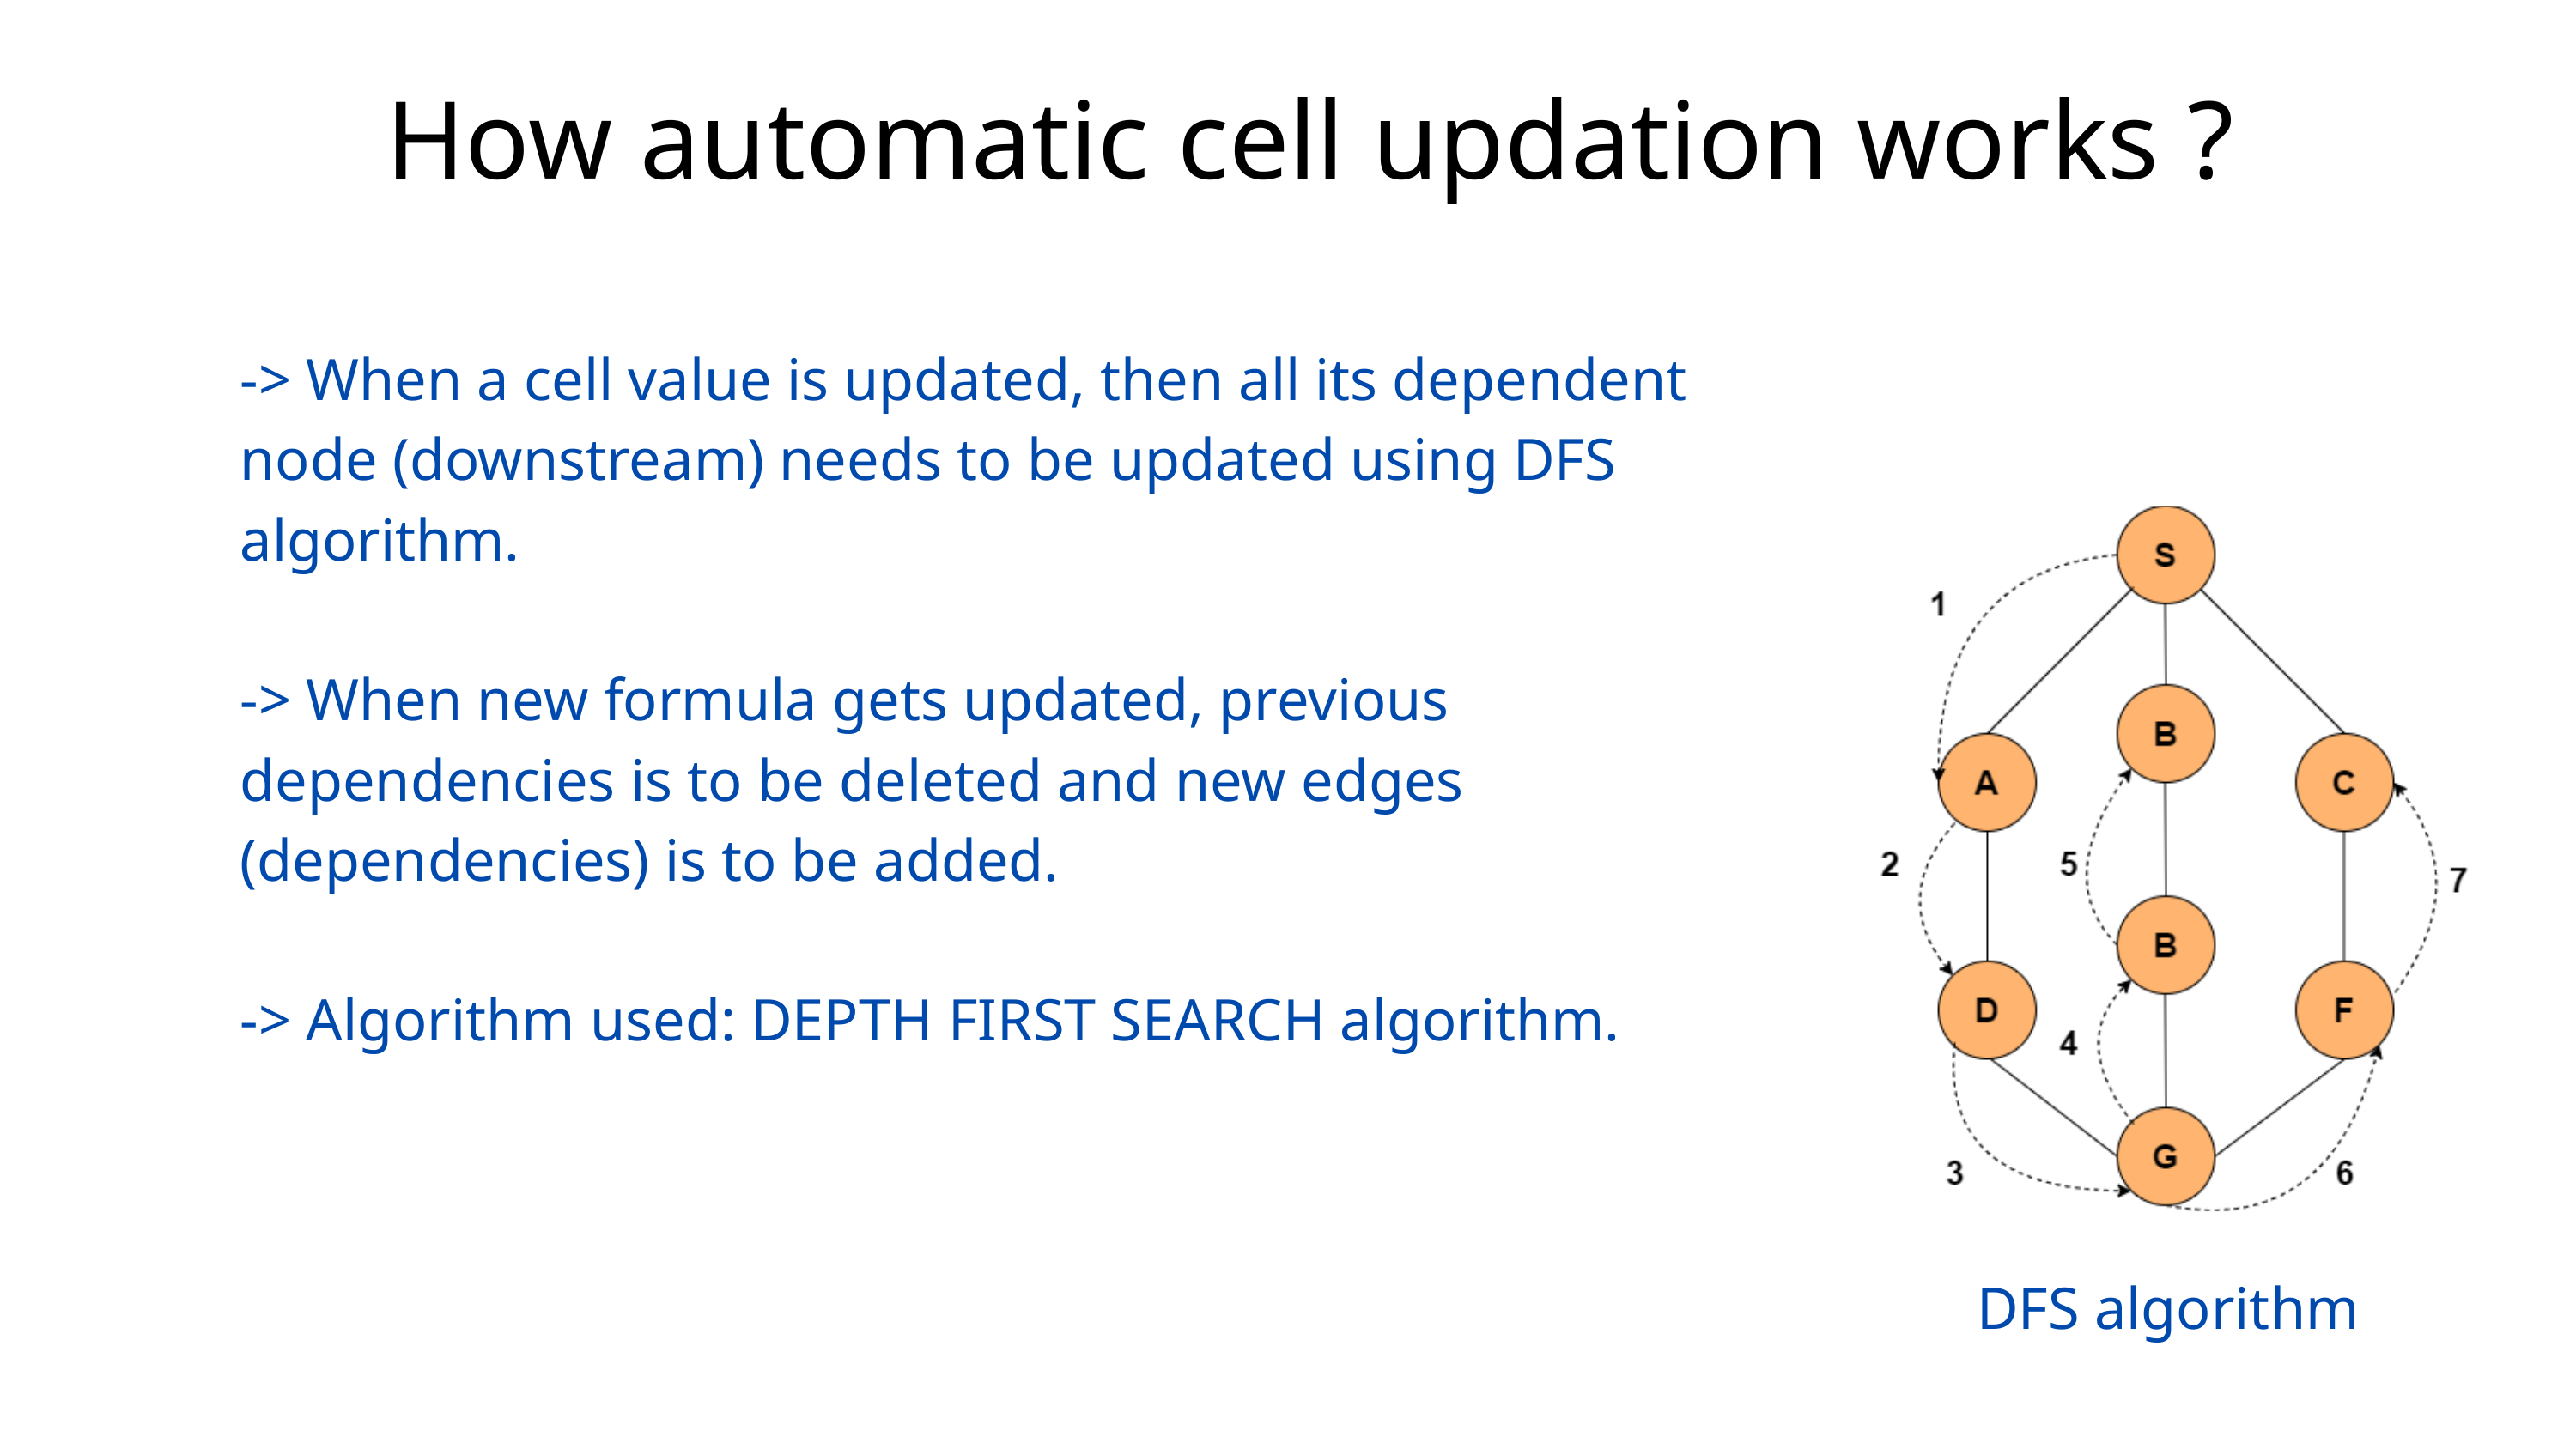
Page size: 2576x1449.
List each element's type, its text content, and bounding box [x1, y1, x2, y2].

text_box -> When a cell value is updated, then all its dependent node (downstream) needs to be updated using DFS algorithm. -> When new formula gets updated, previous dependencies is to be deleted and new edges (dependencies) is to be added. -> Algorithm used: DEPTH FIRST SEARCH algorithm. [240, 331, 1835, 1284]
picture [1864, 506, 2485, 1214]
text_box How automatic cell updation works ? [0, 50, 2576, 201]
text_box DFS algorithm [1977, 1260, 2576, 1341]
